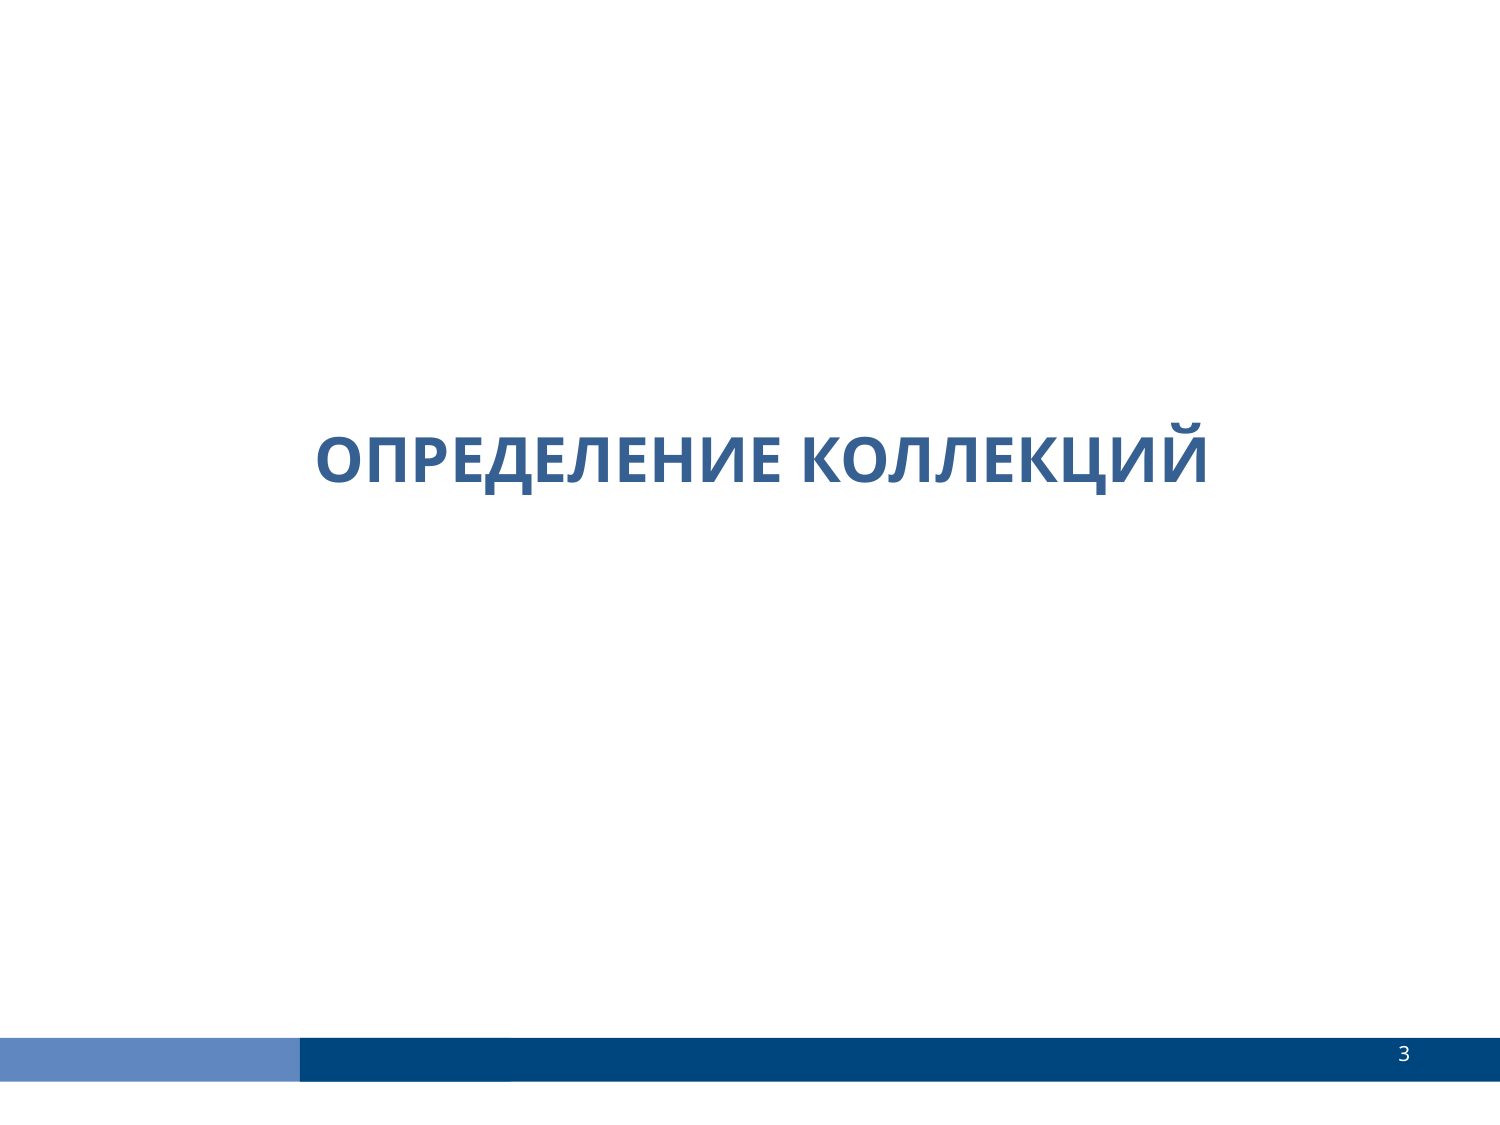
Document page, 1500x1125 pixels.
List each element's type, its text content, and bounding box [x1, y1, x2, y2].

text_box <number> [1262, 1024, 1425, 1085]
text_box определение коллекций [299, 412, 1350, 649]
